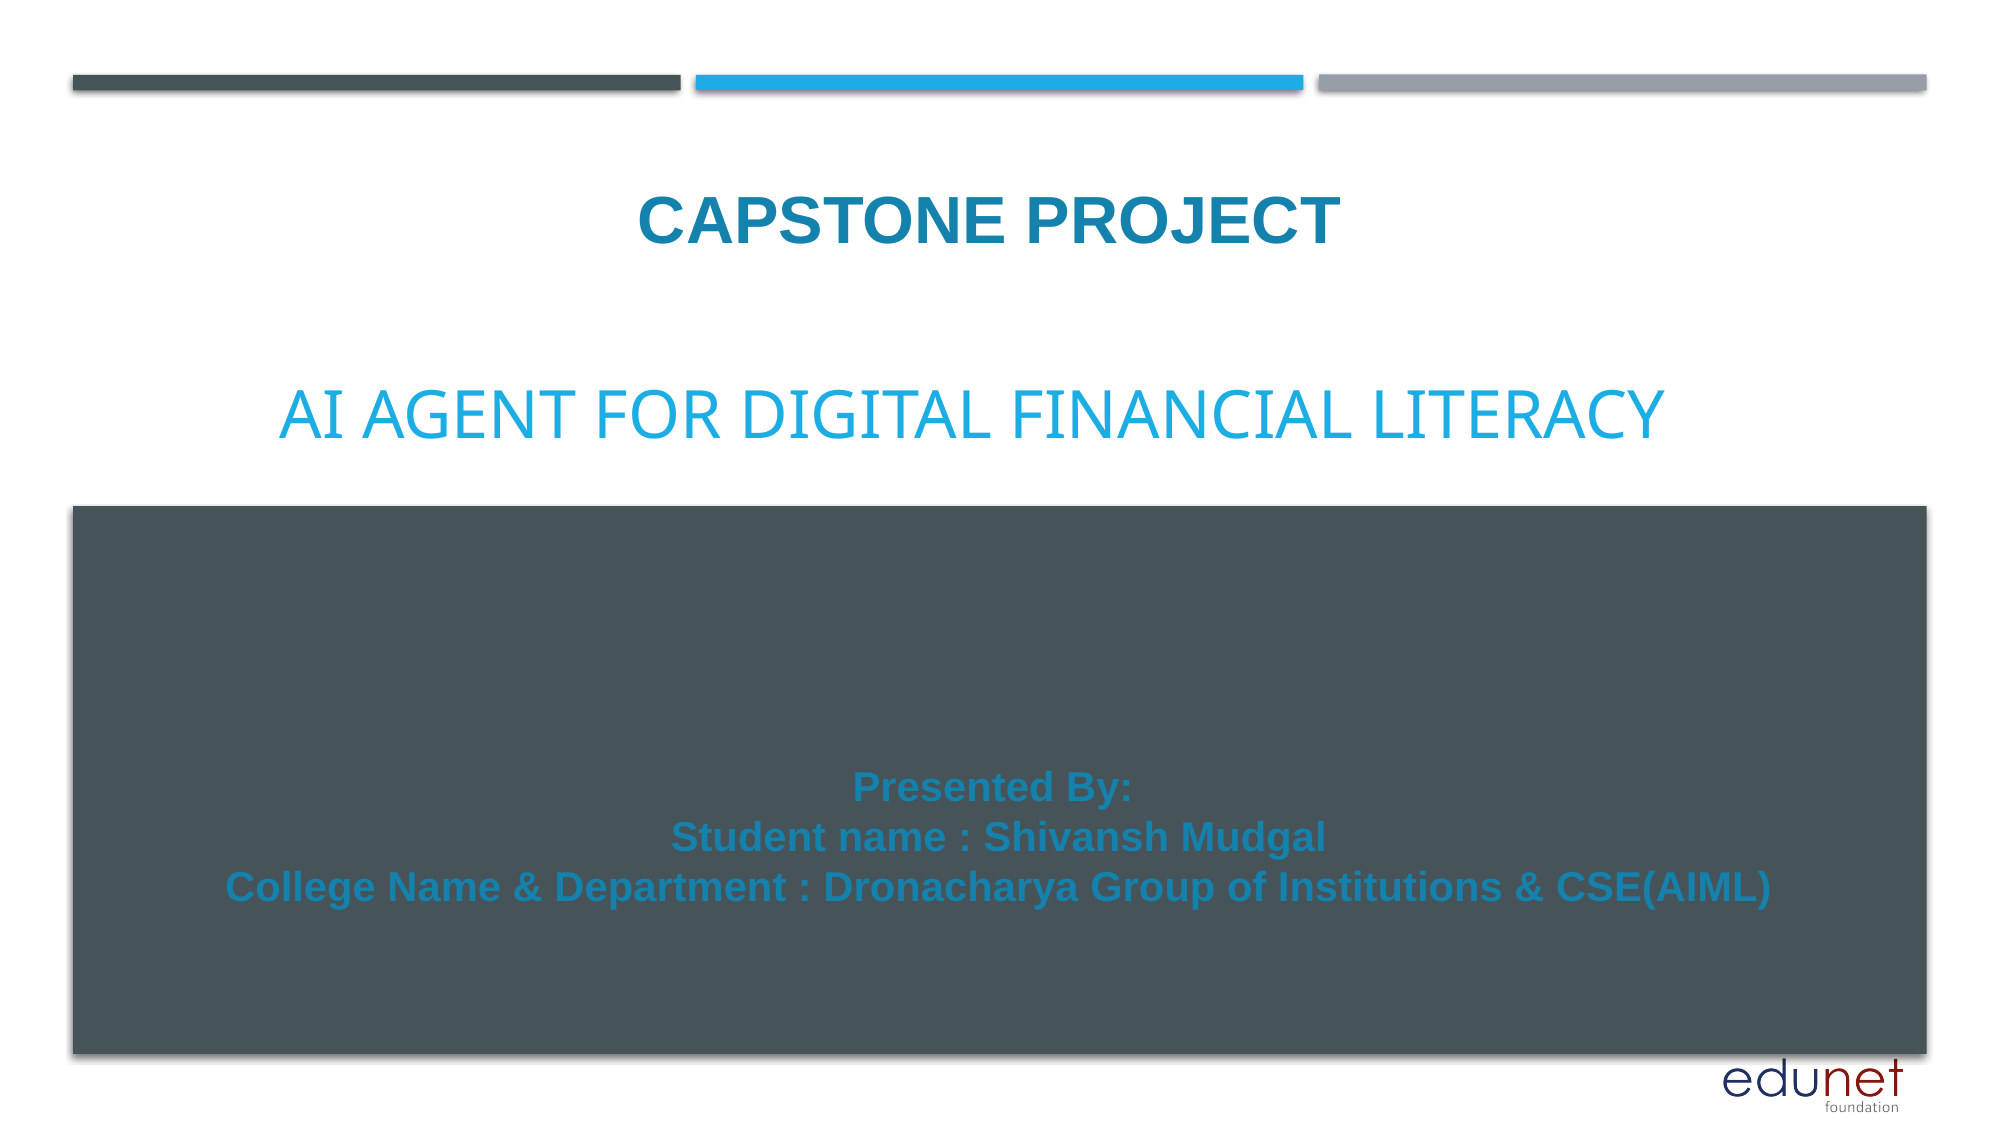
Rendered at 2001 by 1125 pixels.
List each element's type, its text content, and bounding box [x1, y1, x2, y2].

title AI Agent for Digital Financial Literacy [222, 298, 1723, 460]
text_box CAPSTONE PROJECT [0, 169, 2000, 265]
picture [1719, 1056, 1905, 1116]
text_box Presented By: Student name : Shivansh Mudgal College Name & Department : Dronacharya Group of Institutions & CSE(AIML) [70, 752, 1927, 968]
